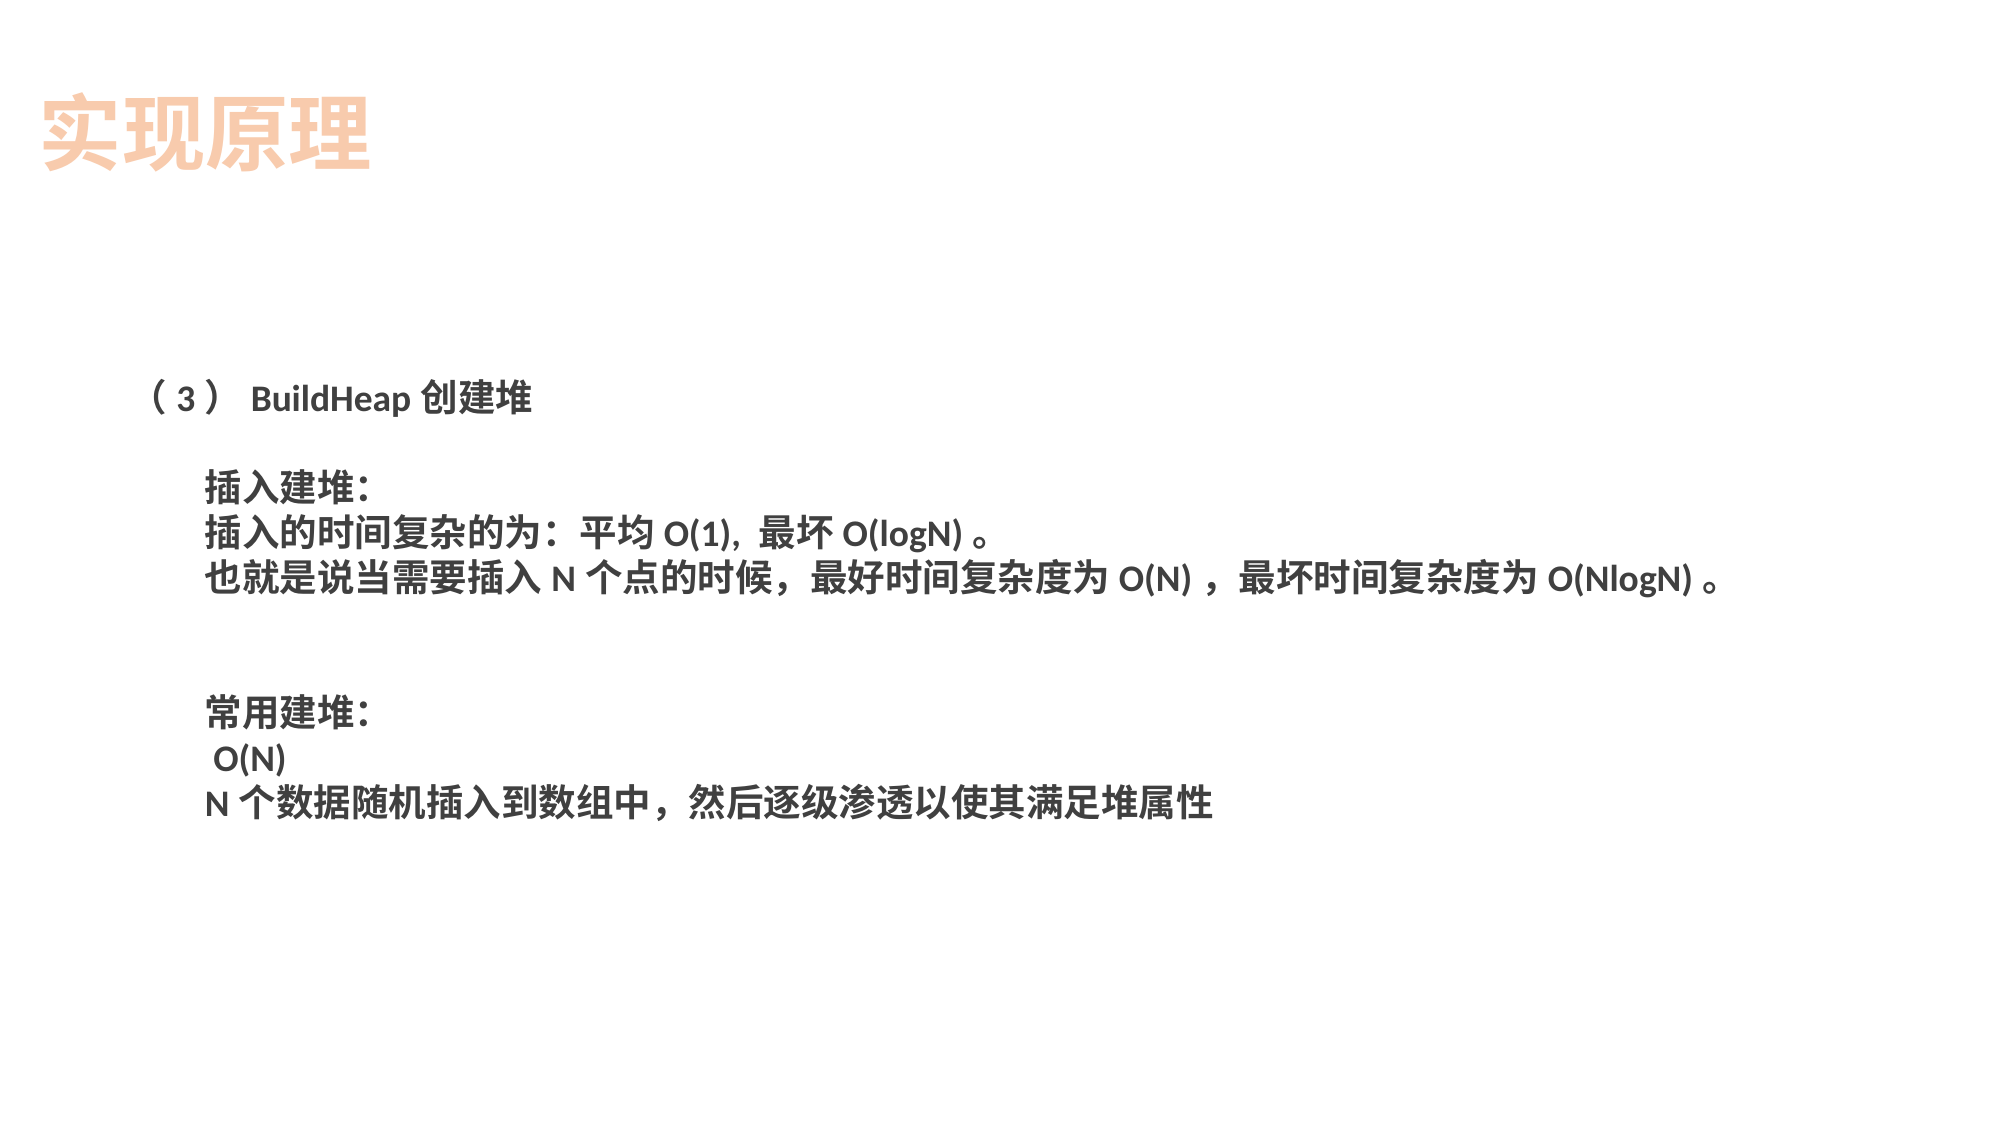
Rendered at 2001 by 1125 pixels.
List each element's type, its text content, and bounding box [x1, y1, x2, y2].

text_box 实现原理 [24, 73, 404, 189]
text_box （3）BuildHeap创建堆 插入建堆： 插入的时间复杂的为：平均O(1), 最坏O(logN)。 也就是说当需要插入N个点的时候，最好时间复杂度为O(N)，最坏时间复杂度为O(NlogN)。 常用建堆： O(N) N个数据随机插入到数组中，然后逐级渗透以使其满足堆属性 [115, 366, 1774, 831]
